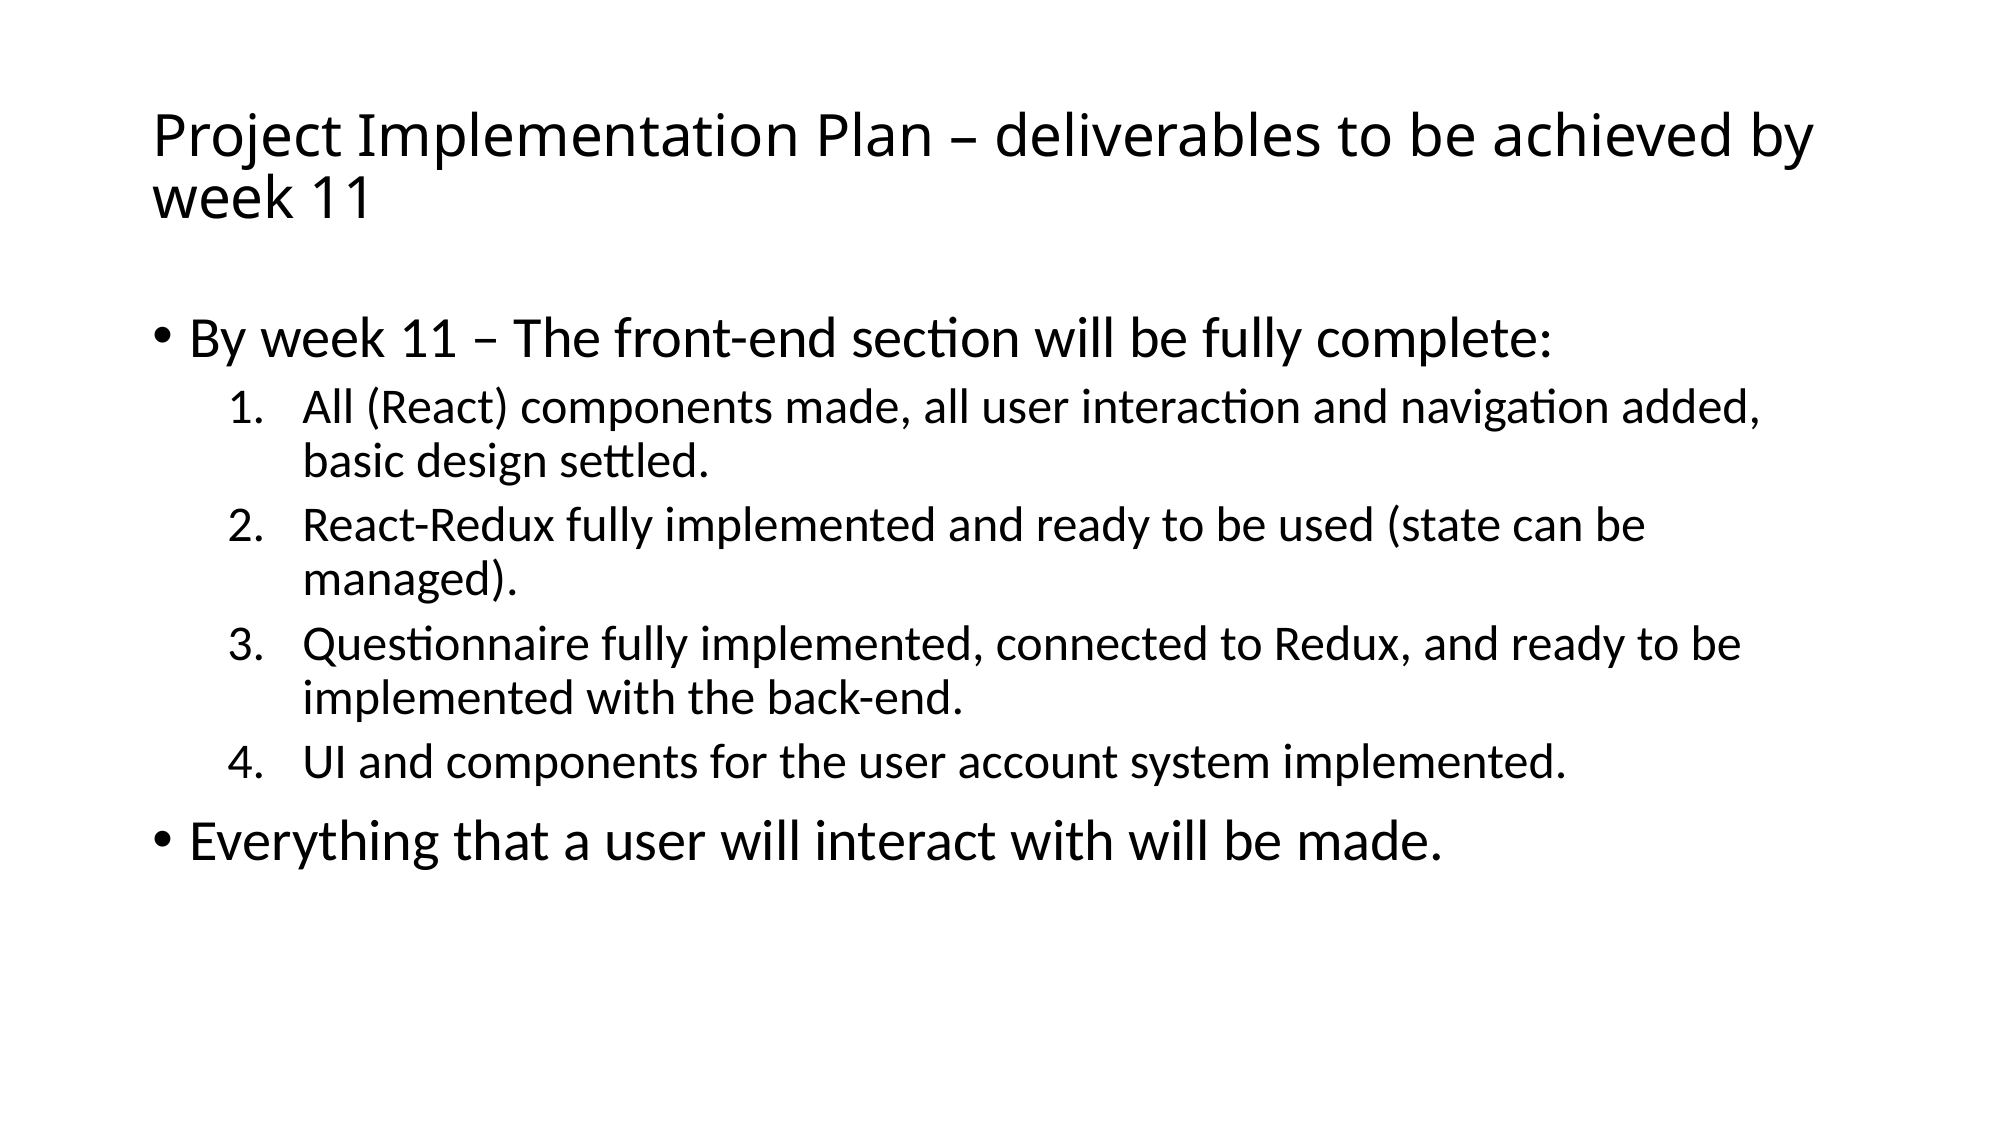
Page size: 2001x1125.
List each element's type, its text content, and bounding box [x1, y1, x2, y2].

title Project Implementation Plan – deliverables to be achieved by week 11 [137, 59, 1863, 278]
list By week 11 – The front-end section will be fully complete: All (React) components made, all user interaction and navigation added, basic design settled. React-Redux fully implemented and ready to be used (state can be managed). Questionnaire fully implemented, connected to Redux, and ready to be implemented with the back-end. UI and components for the user account system implemented. Everything that a user will interact with will be made. [137, 299, 1863, 1014]
